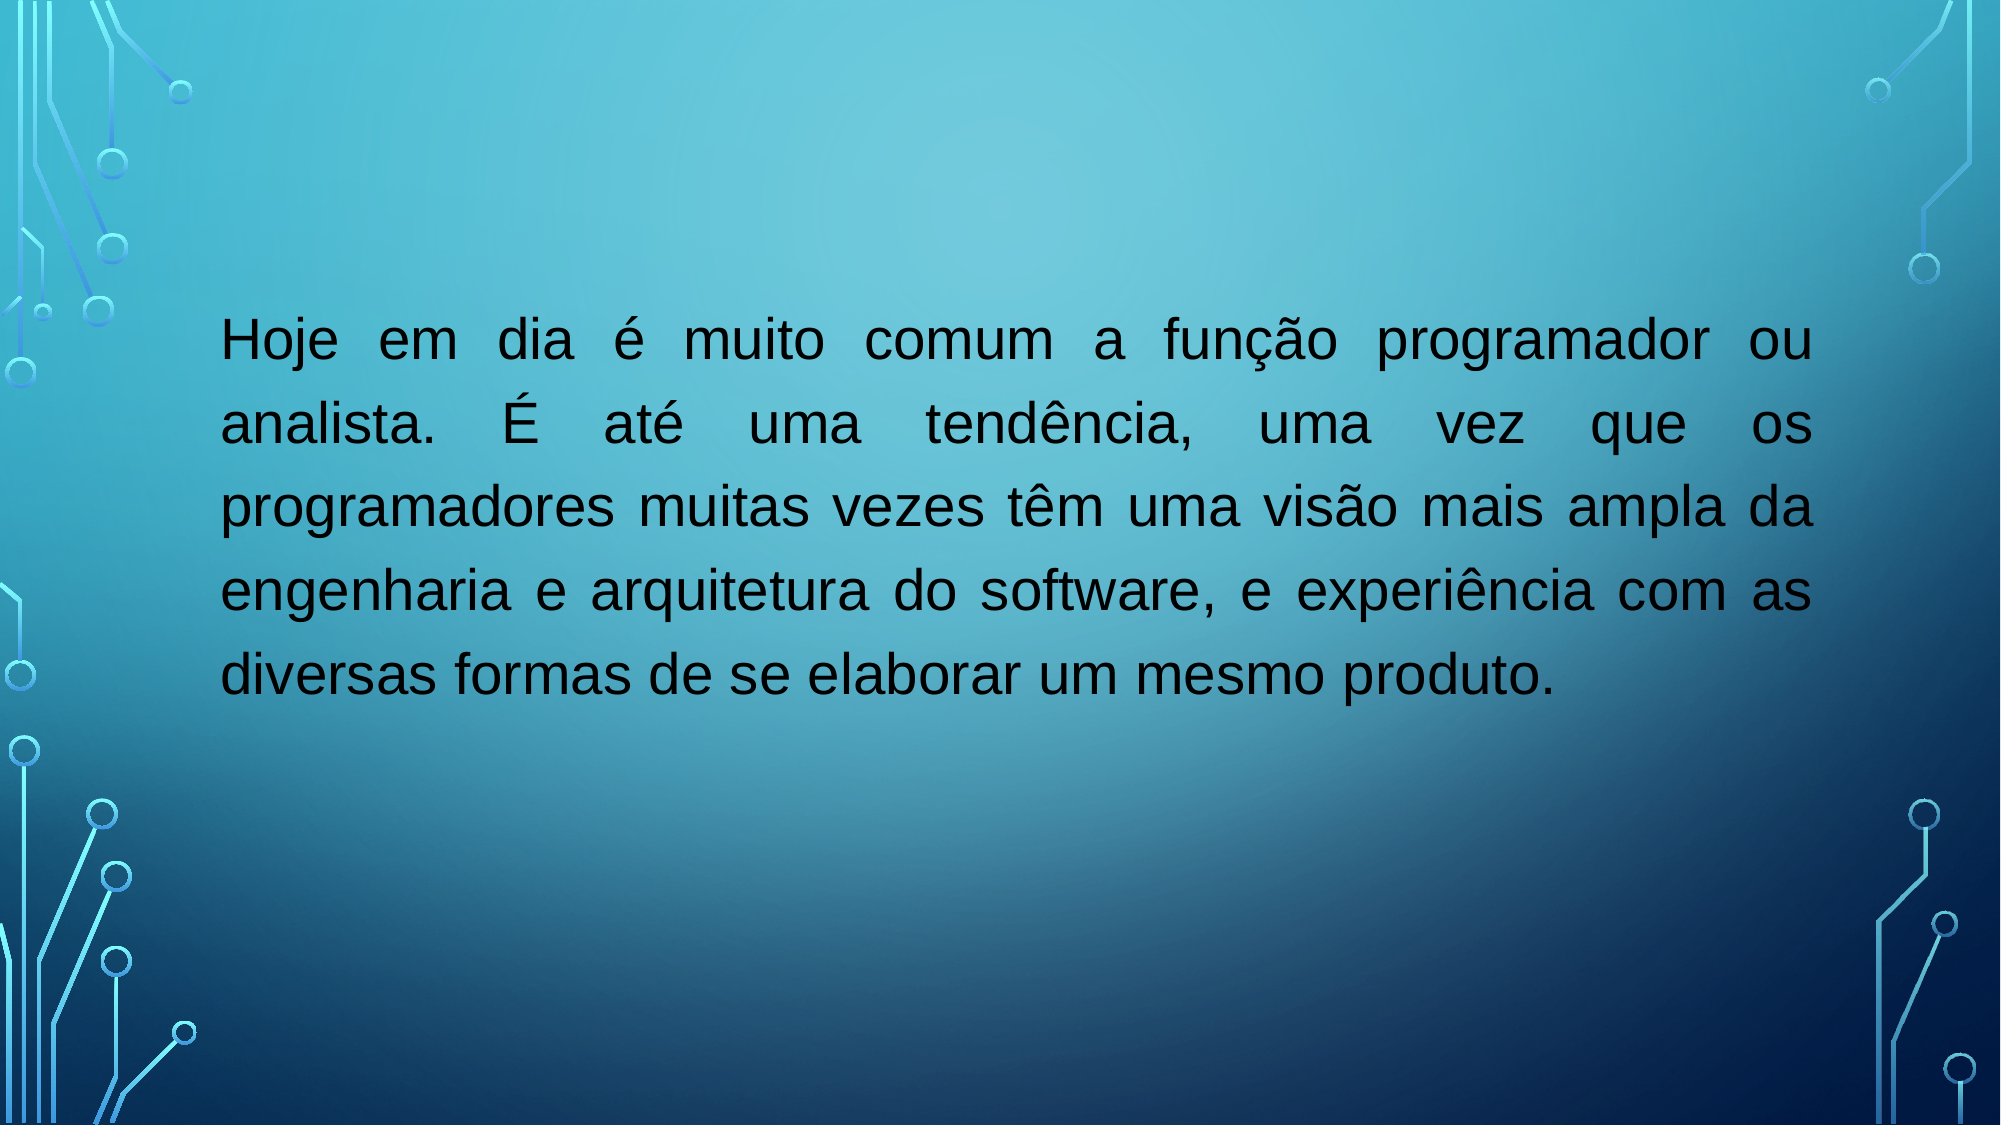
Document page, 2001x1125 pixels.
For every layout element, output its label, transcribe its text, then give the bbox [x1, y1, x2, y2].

list Hoje em dia é muito comum a função programador ou analista. É até uma tendência, uma vez que os programadores muitas vezes têm uma visão mais ampla da engenharia e arquitetura do software, e experiência com as diversas formas de se elaborar um mesmo produto. [205, 279, 1831, 1105]
